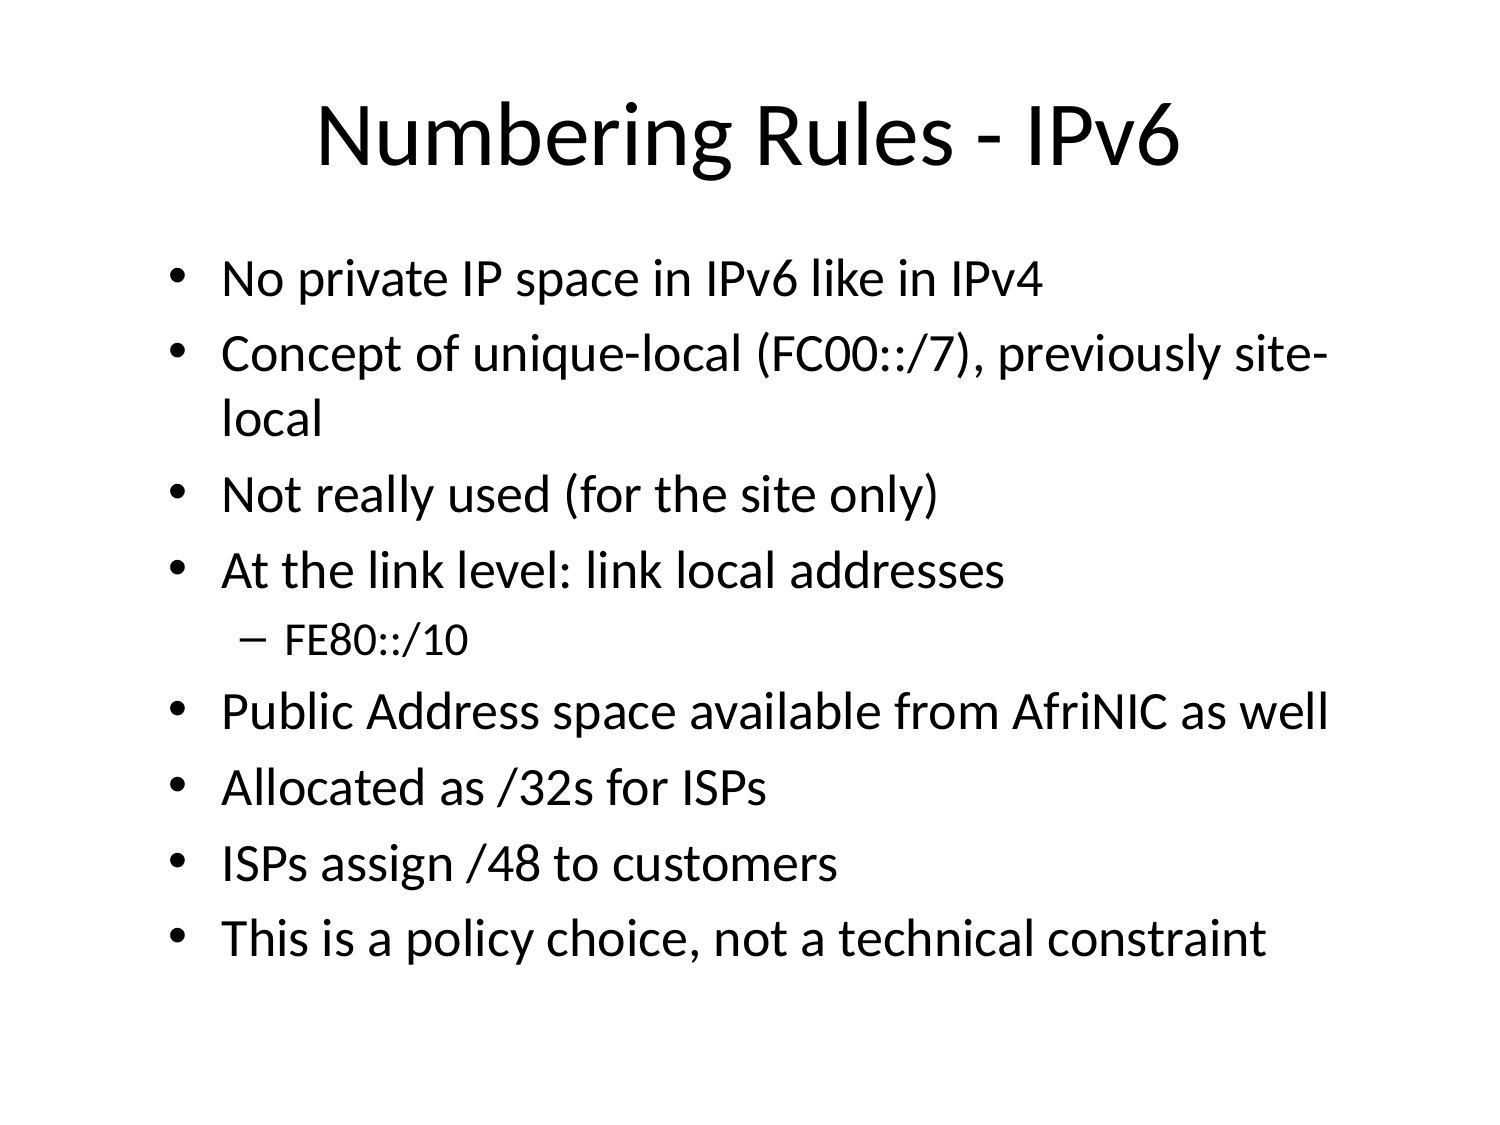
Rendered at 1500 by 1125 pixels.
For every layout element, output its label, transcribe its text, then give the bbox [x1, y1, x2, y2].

list No private IP space in IPv6 like in IPv4 Concept of unique-local (FC00::/7), previously site-local Not really used (for the site only)‏ At the link level: link local addresses FE80::/10 Public Address space available from AfriNIC as well Allocated as /32s for ISPs ISPs assign /48 to customers This is a policy choice, not a technical constraint [153, 234, 1348, 1031]
title Numbering Rules - IPv6 [50, 44, 1450, 215]
